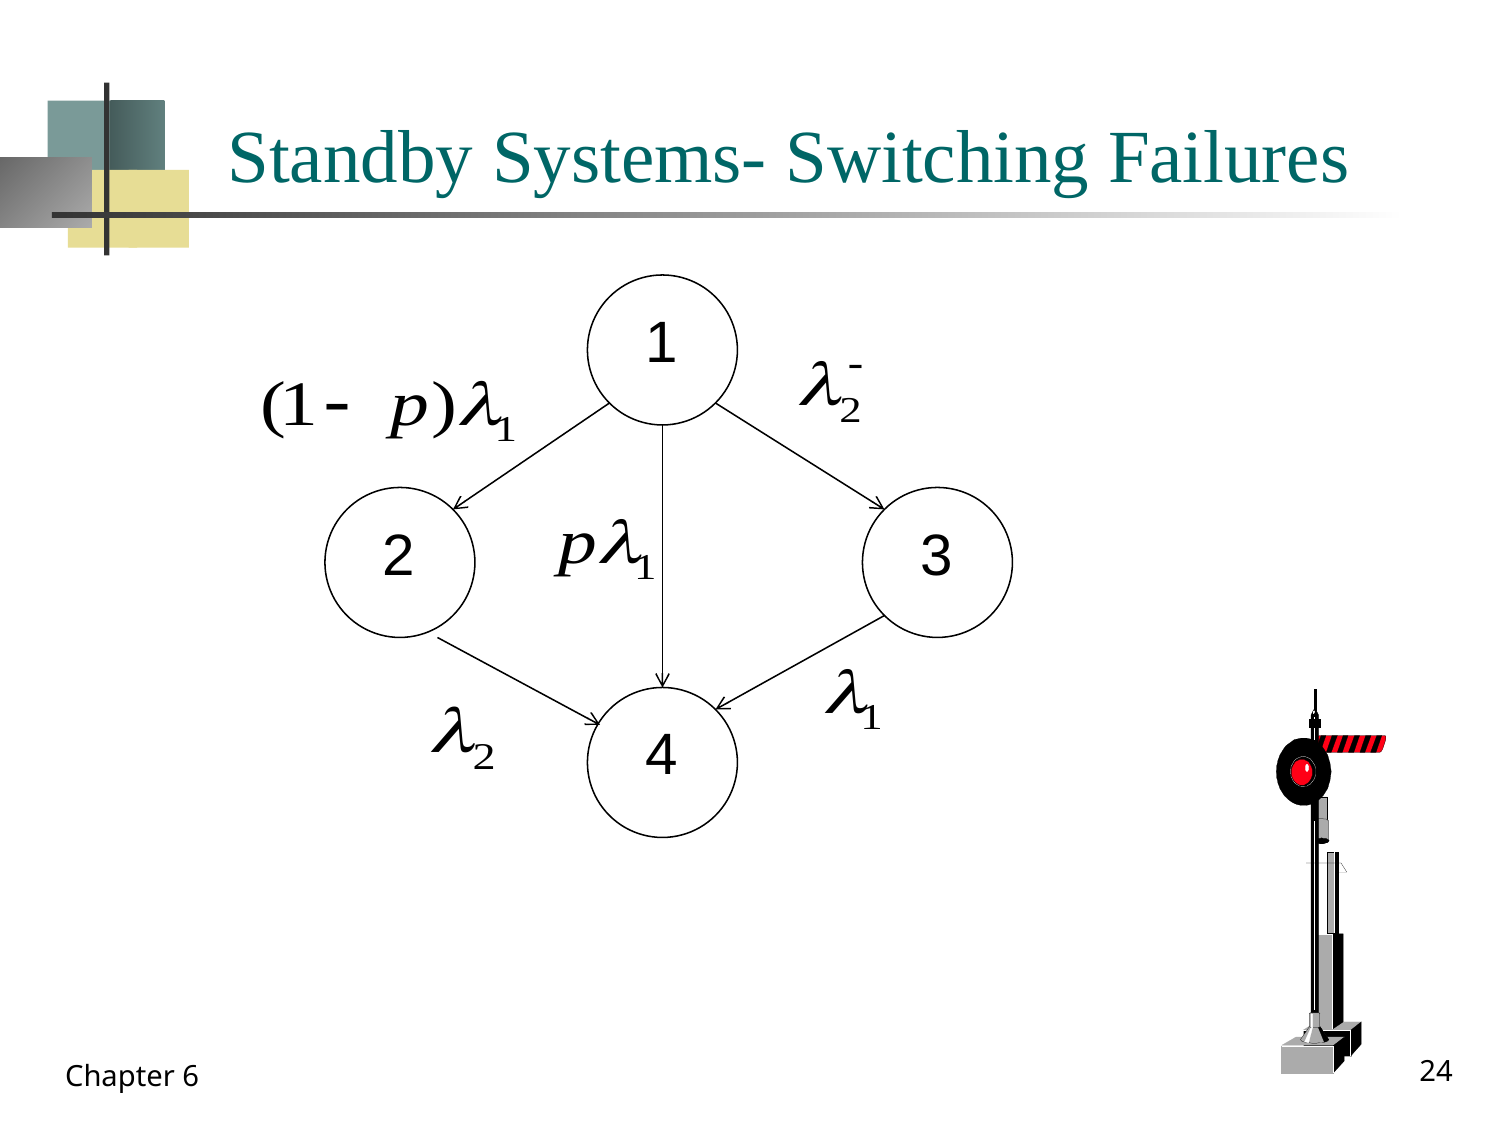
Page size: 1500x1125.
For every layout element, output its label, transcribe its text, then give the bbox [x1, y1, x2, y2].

picture [1274, 687, 1388, 1076]
slide_number Chapter 6 [49, 1024, 363, 1101]
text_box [477, 377, 585, 535]
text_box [537, 499, 667, 596]
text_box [812, 649, 892, 746]
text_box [437, 637, 601, 726]
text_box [419, 687, 513, 786]
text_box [746, 371, 854, 541]
text_box Standby Systems- Switching Failures [212, 99, 1413, 205]
slide_number 24 [1154, 1023, 1468, 1100]
text_box 1 [587, 274, 738, 425]
text_box 3 [862, 487, 1013, 638]
text_box 2 [324, 487, 475, 638]
text_box 4 [587, 687, 738, 838]
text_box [752, 577, 848, 748]
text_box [249, 362, 529, 458]
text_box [787, 337, 885, 438]
